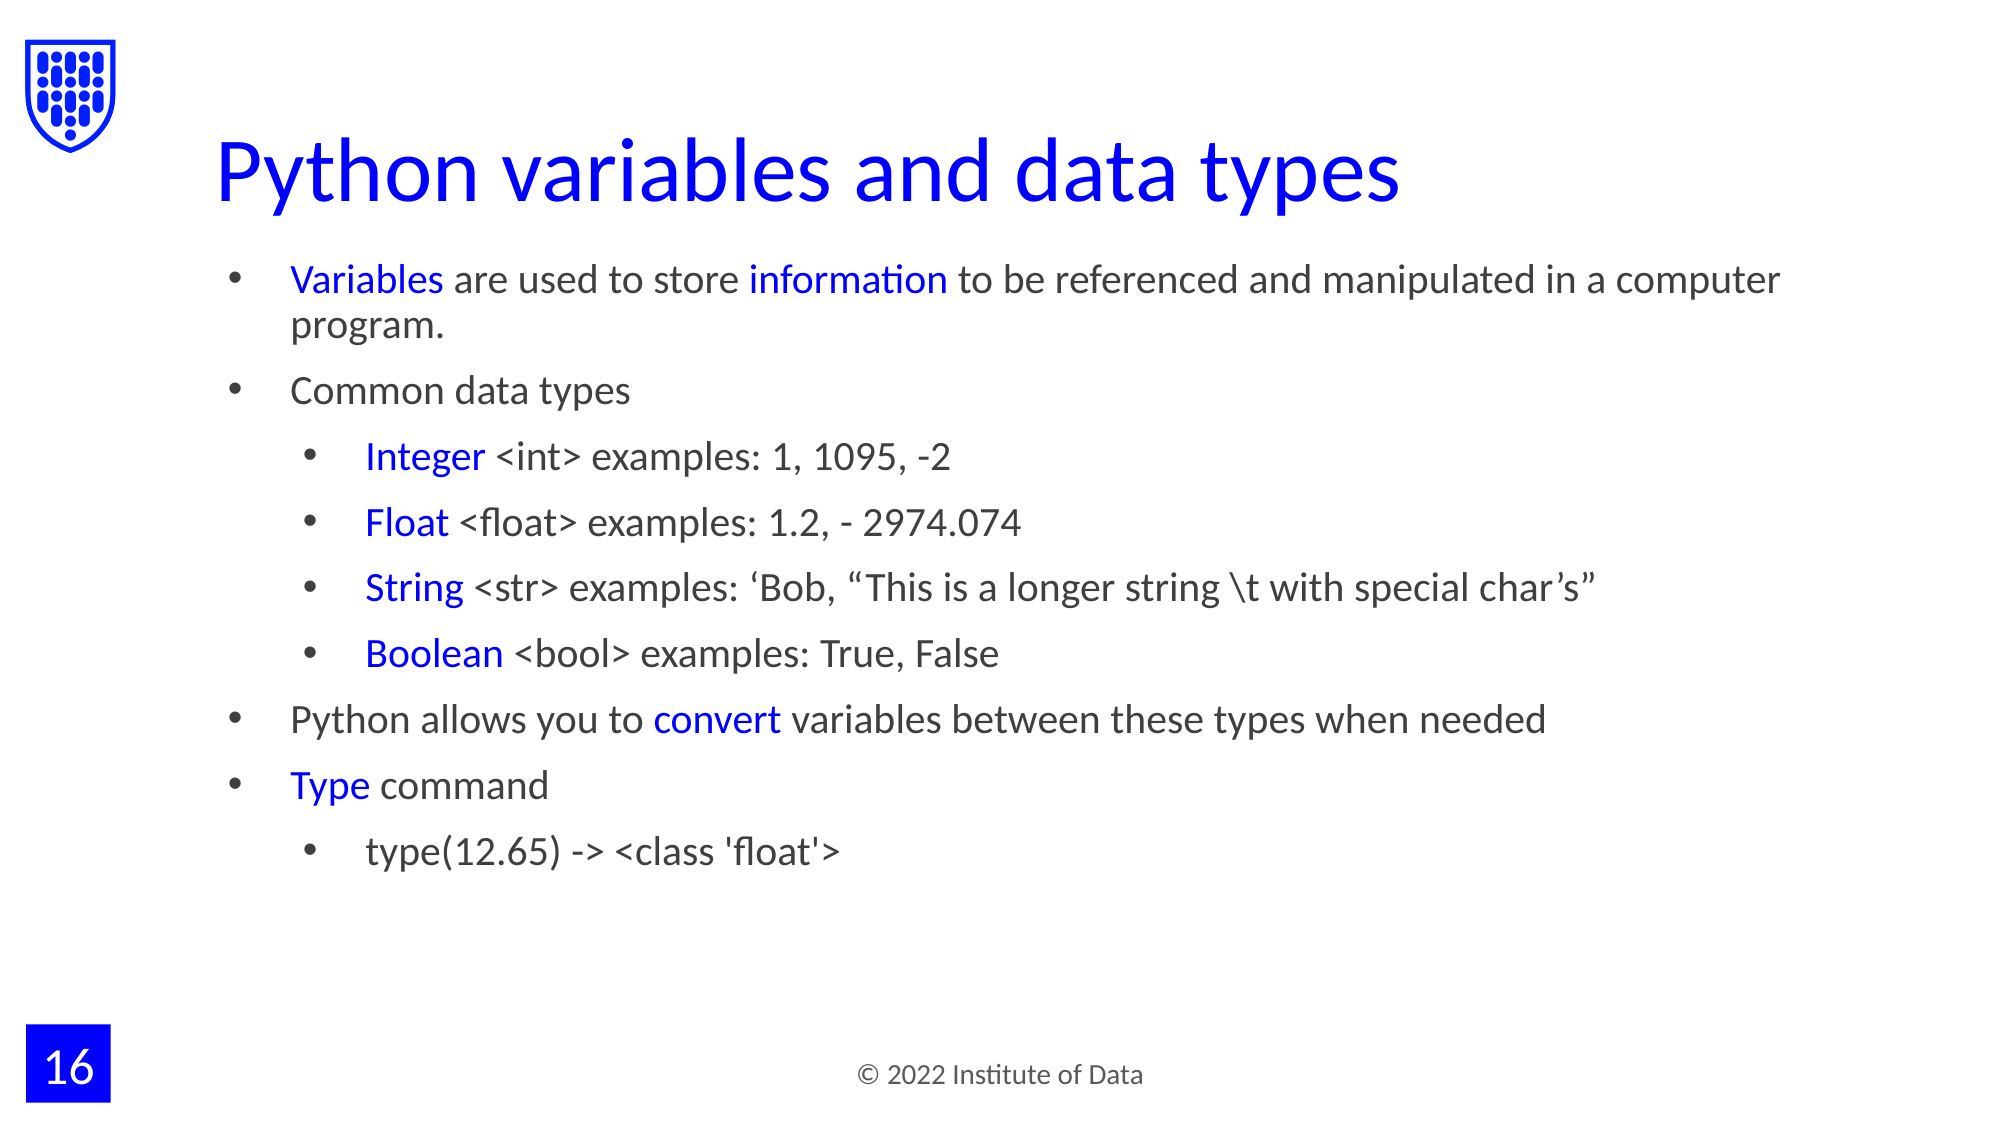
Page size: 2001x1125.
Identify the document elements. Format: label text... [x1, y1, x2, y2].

title Python variables and data types [207, 61, 1965, 229]
list Variables are used to store information to be referenced and manipulated in a computer program. Common data types Integer <int> examples: 1, 1095, -2 Float <float> examples: 1.2, - 2974.074 String <str> examples: ‘Bob, “This is a longer string \t with special char’s” Boolean <bool> examples: True, False Python allows you to convert variables between these types when needed Type command type(12.65) -> <class 'float'> [207, 249, 1869, 1042]
picture [0, 25, 141, 167]
